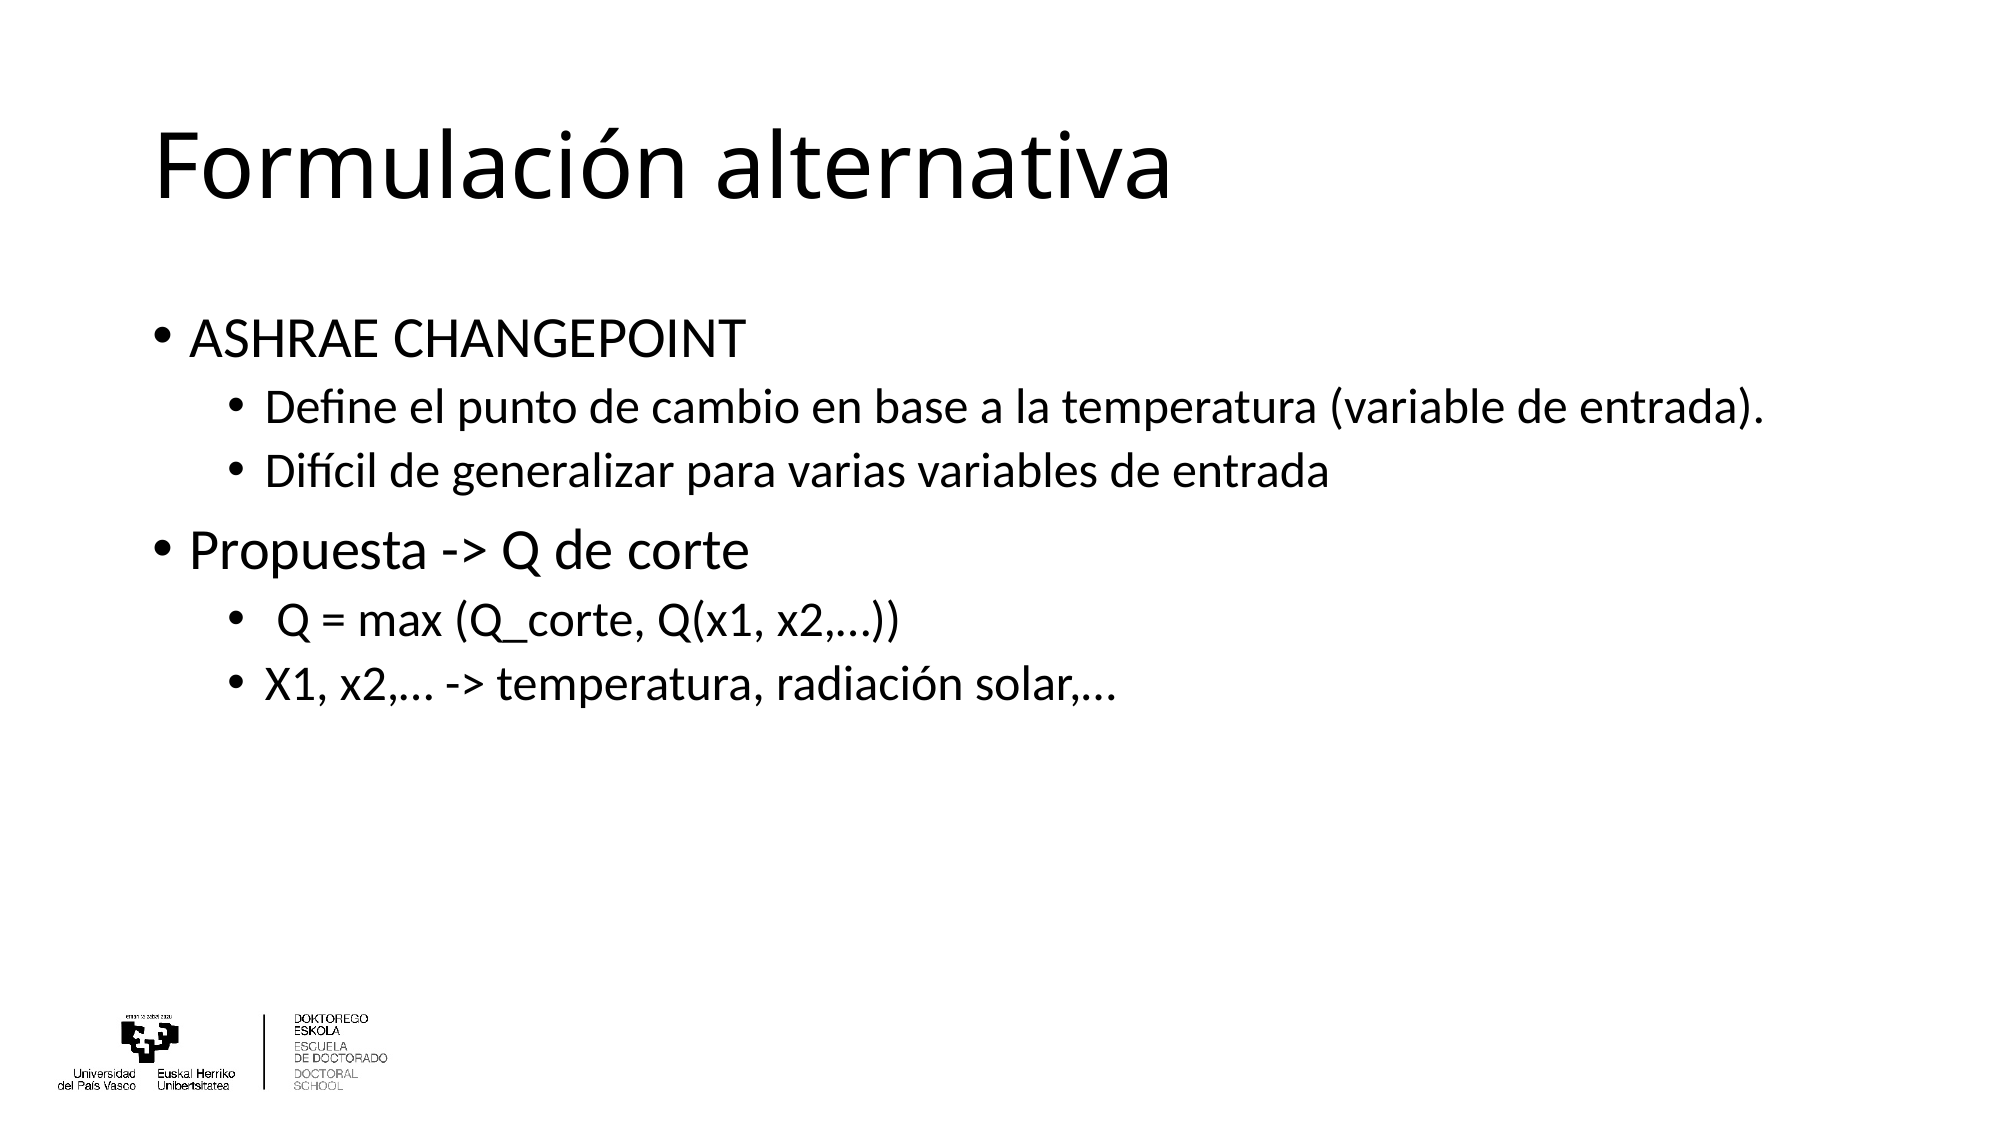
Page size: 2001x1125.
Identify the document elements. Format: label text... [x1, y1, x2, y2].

list ASHRAE CHANGEPOINT Define el punto de cambio en base a la temperatura (variable de entrada). Difícil de generalizar para varias variables de entrada Propuesta -> Q de corte Q = max (Q_corte, Q(x1, x2,…)) X1, x2,… -> temperatura, radiación solar,… [137, 299, 1863, 958]
picture [48, 979, 402, 1125]
title Formulación alternativa [137, 59, 1863, 278]
